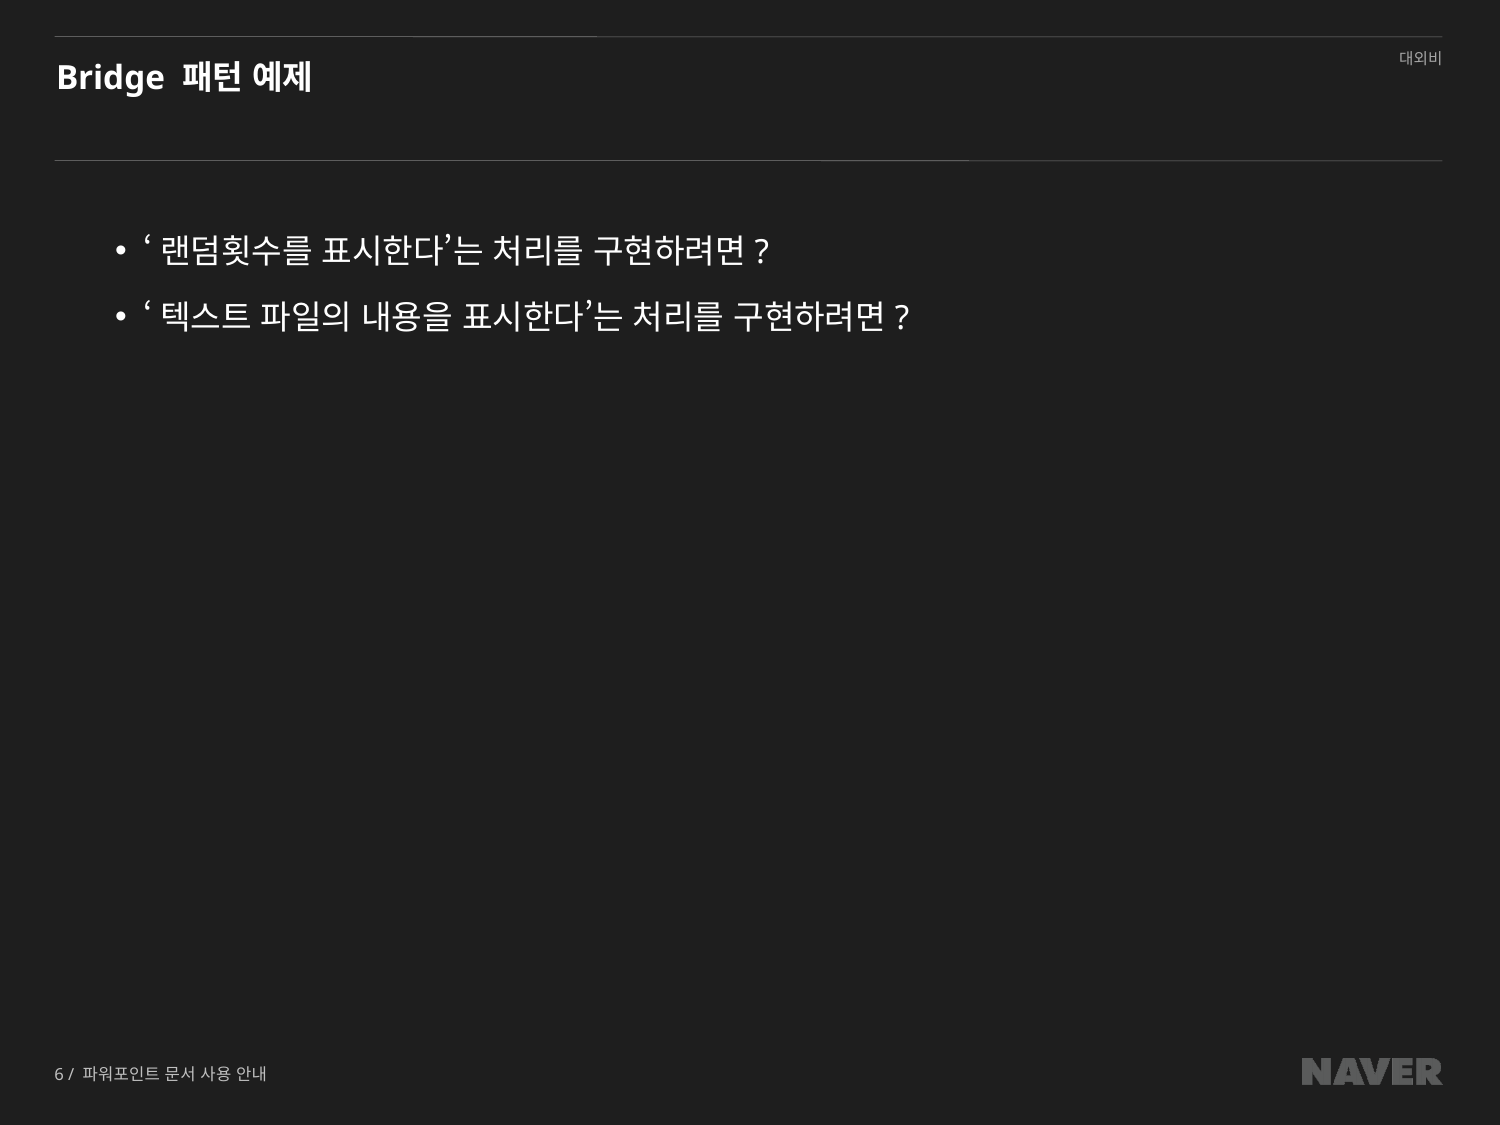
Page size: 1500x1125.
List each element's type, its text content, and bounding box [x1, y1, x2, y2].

list ‘랜덤횟수를 표시한다’는 처리를 구현하려면? ‘텍스트 파일의 내용을 표시한다’는 처리를 구현하려면? [100, 202, 1400, 945]
title Bridge 패턴 예제 [41, 49, 1459, 105]
picture [1302, 1058, 1443, 1085]
